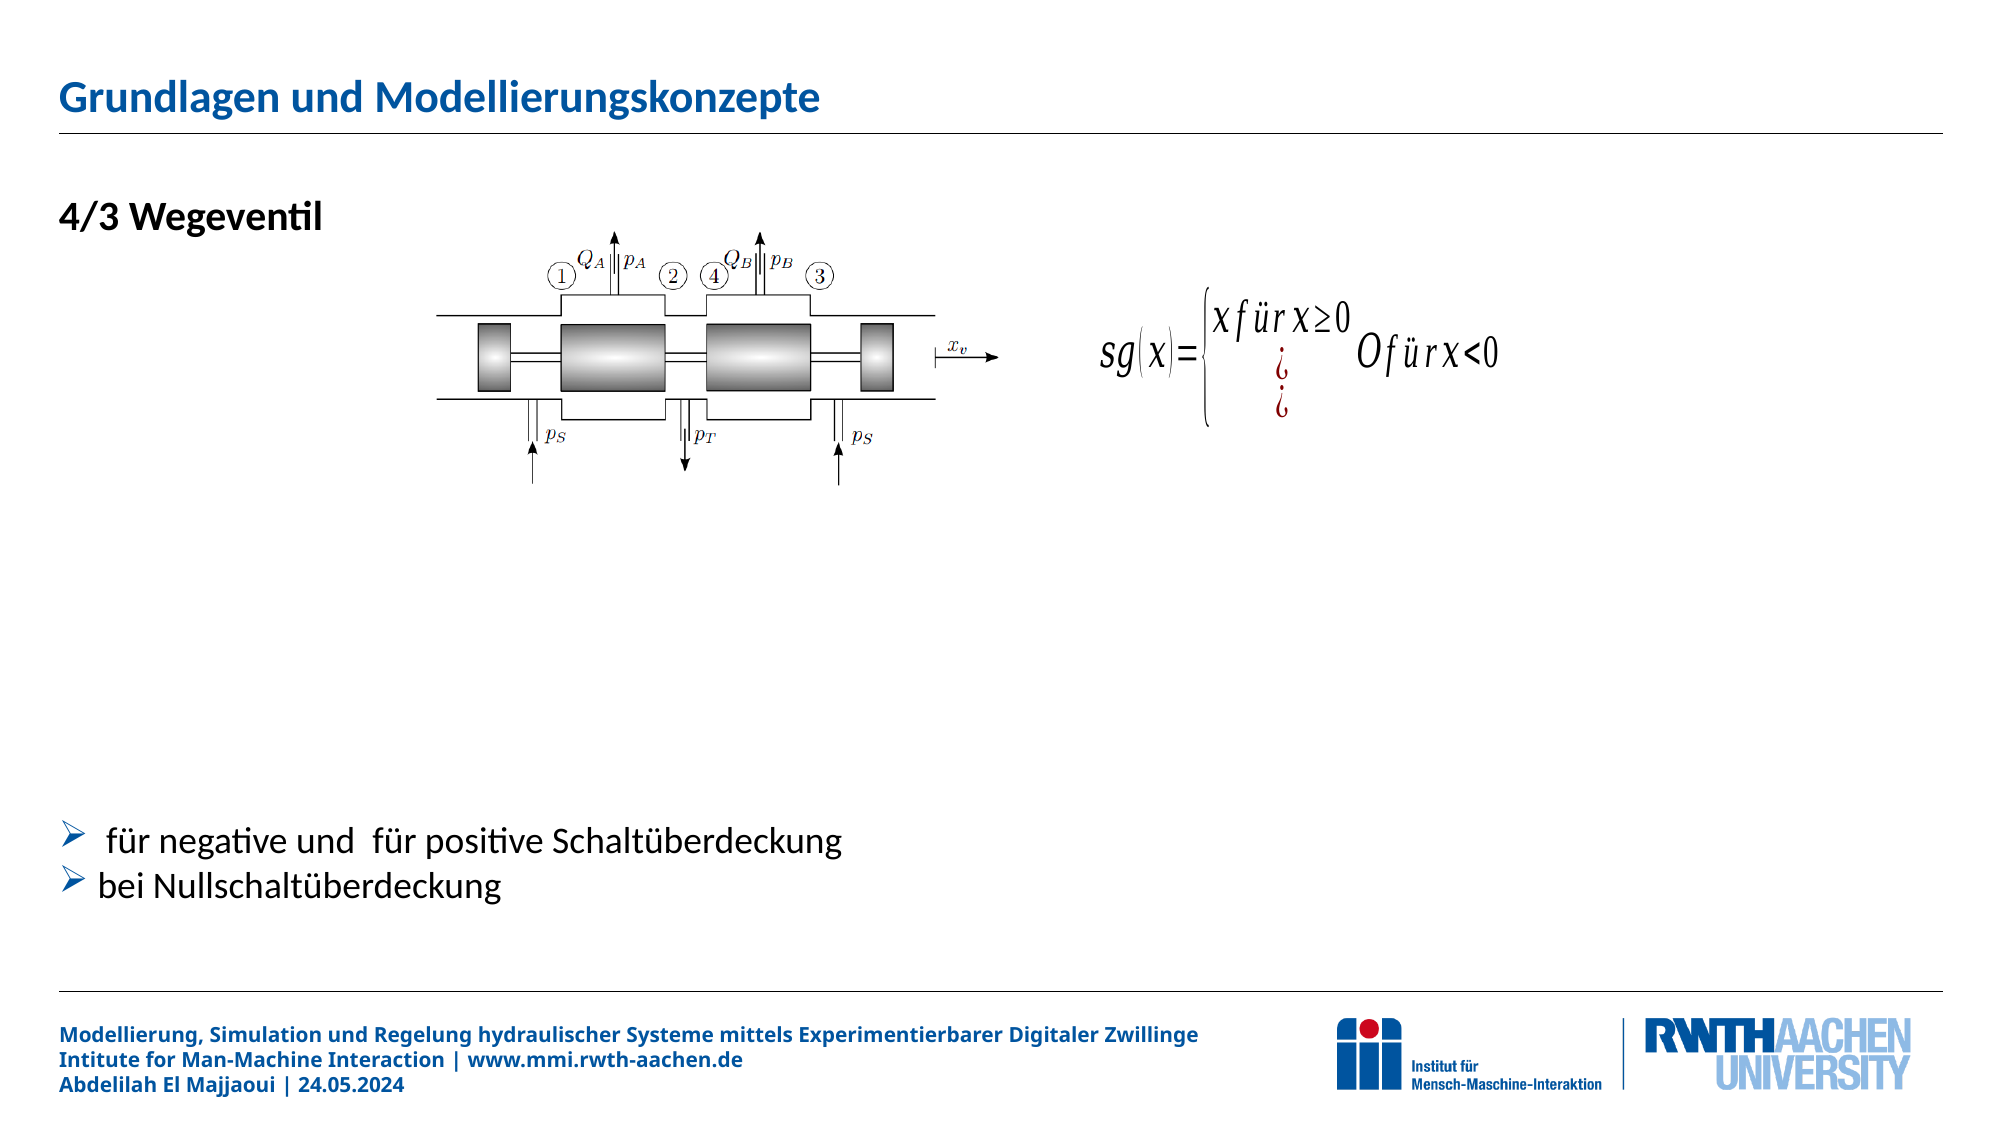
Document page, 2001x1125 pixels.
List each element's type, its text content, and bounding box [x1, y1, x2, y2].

picture [1318, 998, 1927, 1110]
picture [418, 210, 1009, 497]
list 4/3 Wegeventil [59, 188, 1943, 231]
title Grundlagen und Modellierungskonzepte [59, 33, 1943, 123]
